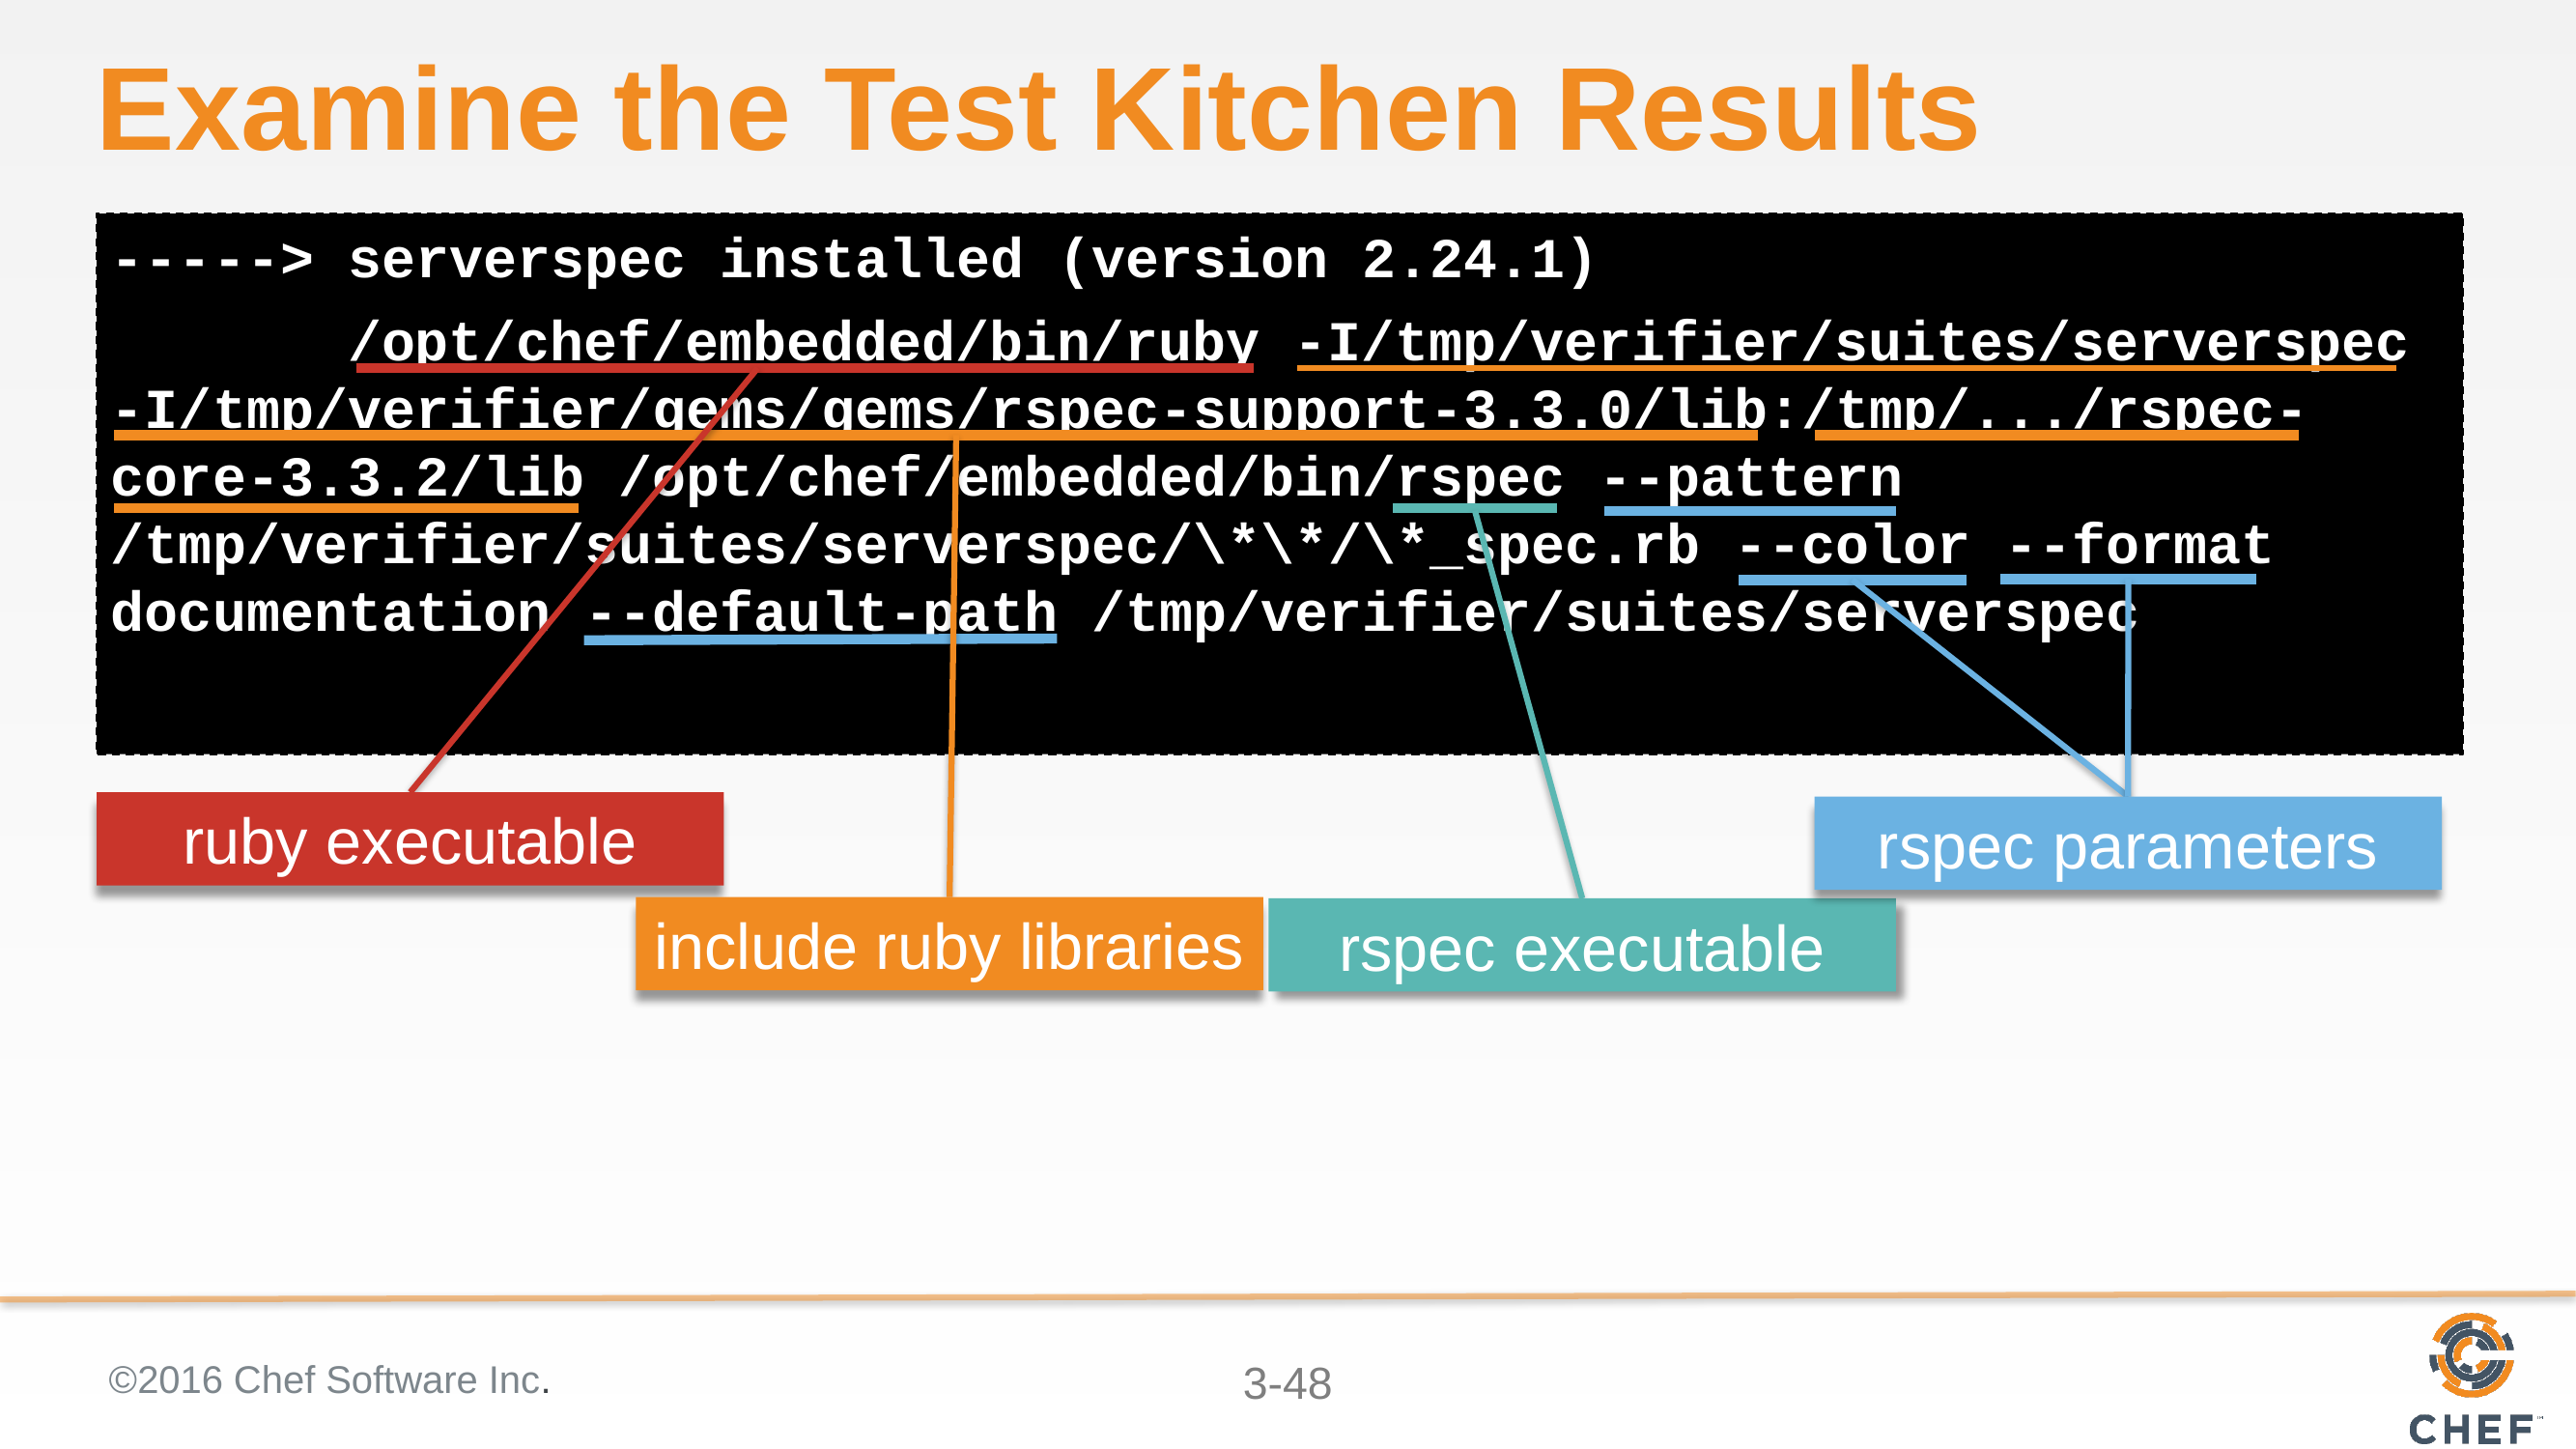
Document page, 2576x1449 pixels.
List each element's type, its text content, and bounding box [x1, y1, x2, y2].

list -----> serverspec installed (version 2.24.1) /opt/chef/embedded/bin/ruby -I/tmp/verifier/suites/serverspec -I/tmp/verifier/gems/gems/rspec-support-3.3.0/lib:/tmp/.../rspec-core-3.3.2/lib /opt/chef/embedded/bin/rspec --pattern /tmp/verifier/suites/serverspec/\*\*/\*_spec.rb --color --format documentation --default-path /tmp/verifier/suites/serverspec [96, 213, 2464, 755]
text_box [761, 638, 944, 641]
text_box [410, 367, 758, 793]
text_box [962, 638, 1058, 641]
text_box rspec executable [1268, 897, 1896, 992]
picture [2399, 1297, 2551, 1449]
text_box include ruby libraries [636, 896, 1263, 991]
text_box rspec parameters [1814, 796, 2443, 891]
list ruby executable [97, 792, 724, 886]
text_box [1474, 510, 1583, 899]
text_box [1852, 580, 2128, 797]
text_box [948, 435, 957, 897]
title Examine the Test Kitchen Results [96, 48, 2463, 180]
